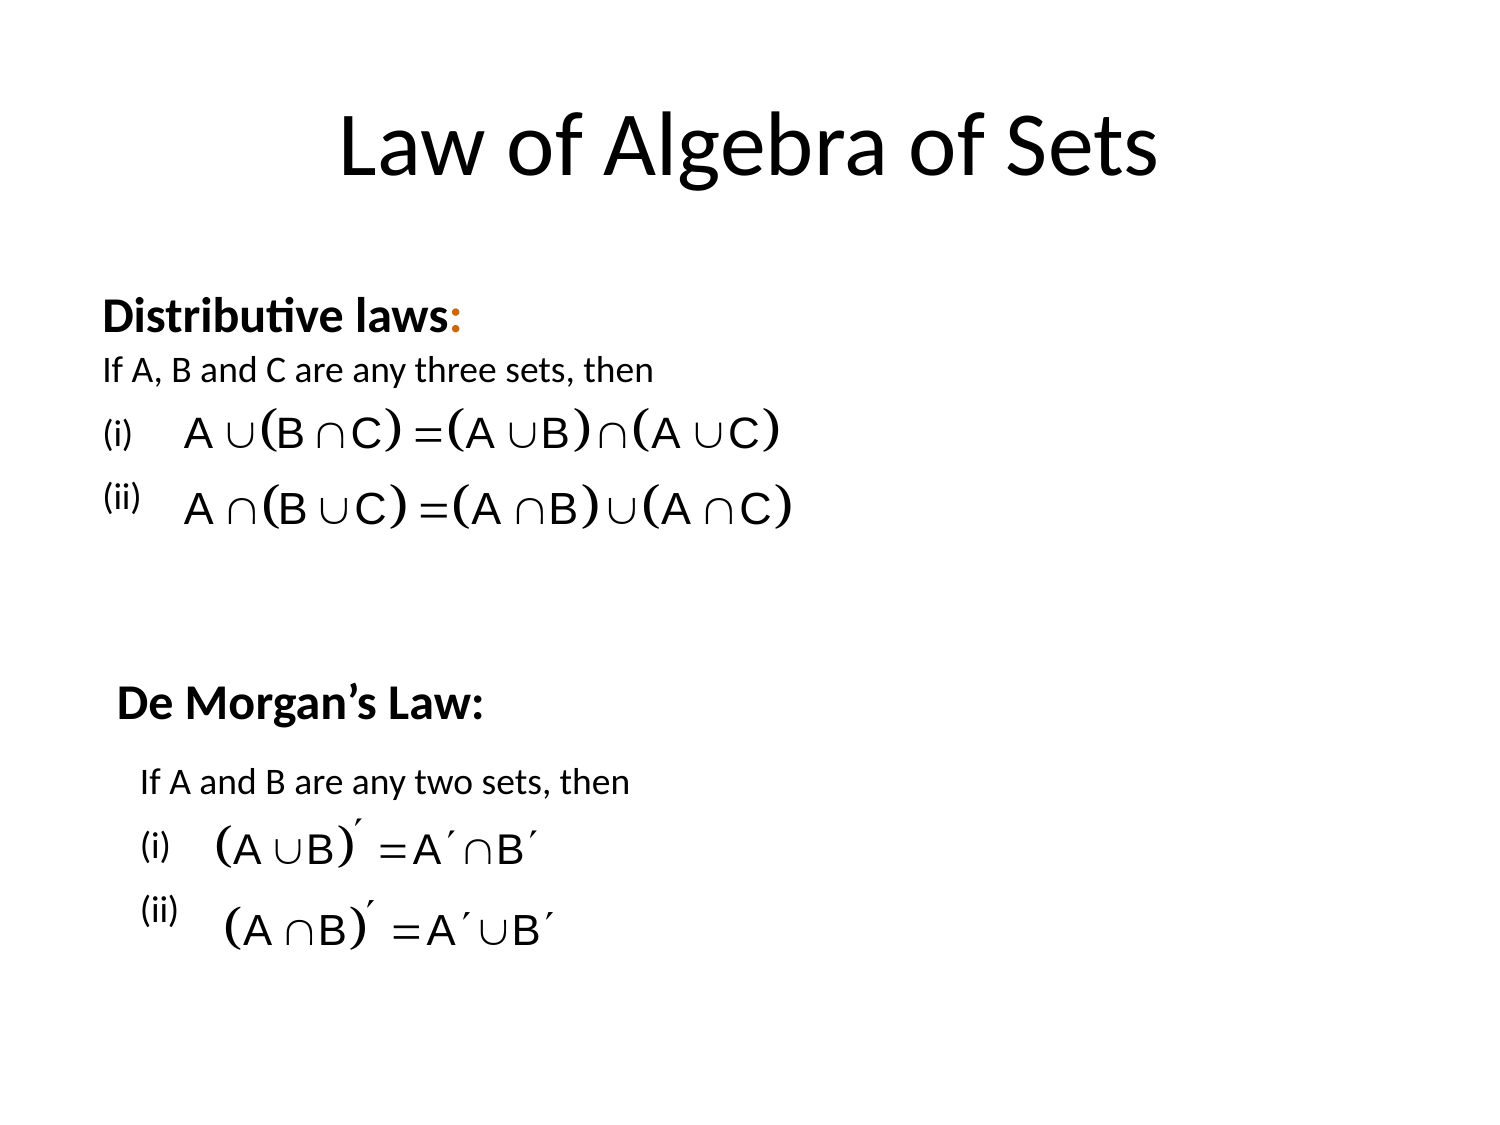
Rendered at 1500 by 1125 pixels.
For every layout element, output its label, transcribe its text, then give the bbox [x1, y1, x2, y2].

text_box If A, B and C are any three sets, then (i) (ii) [87, 337, 1100, 525]
text_box Distributive laws: [87, 274, 513, 337]
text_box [174, 474, 801, 552]
text_box De Morgan’s Law: [102, 662, 500, 738]
title Law of Algebra of Sets [75, 45, 1425, 233]
text_box If A and B are any two sets, then (i) (ii) [124, 749, 963, 938]
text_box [174, 399, 788, 474]
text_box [217, 880, 563, 973]
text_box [208, 799, 547, 891]
